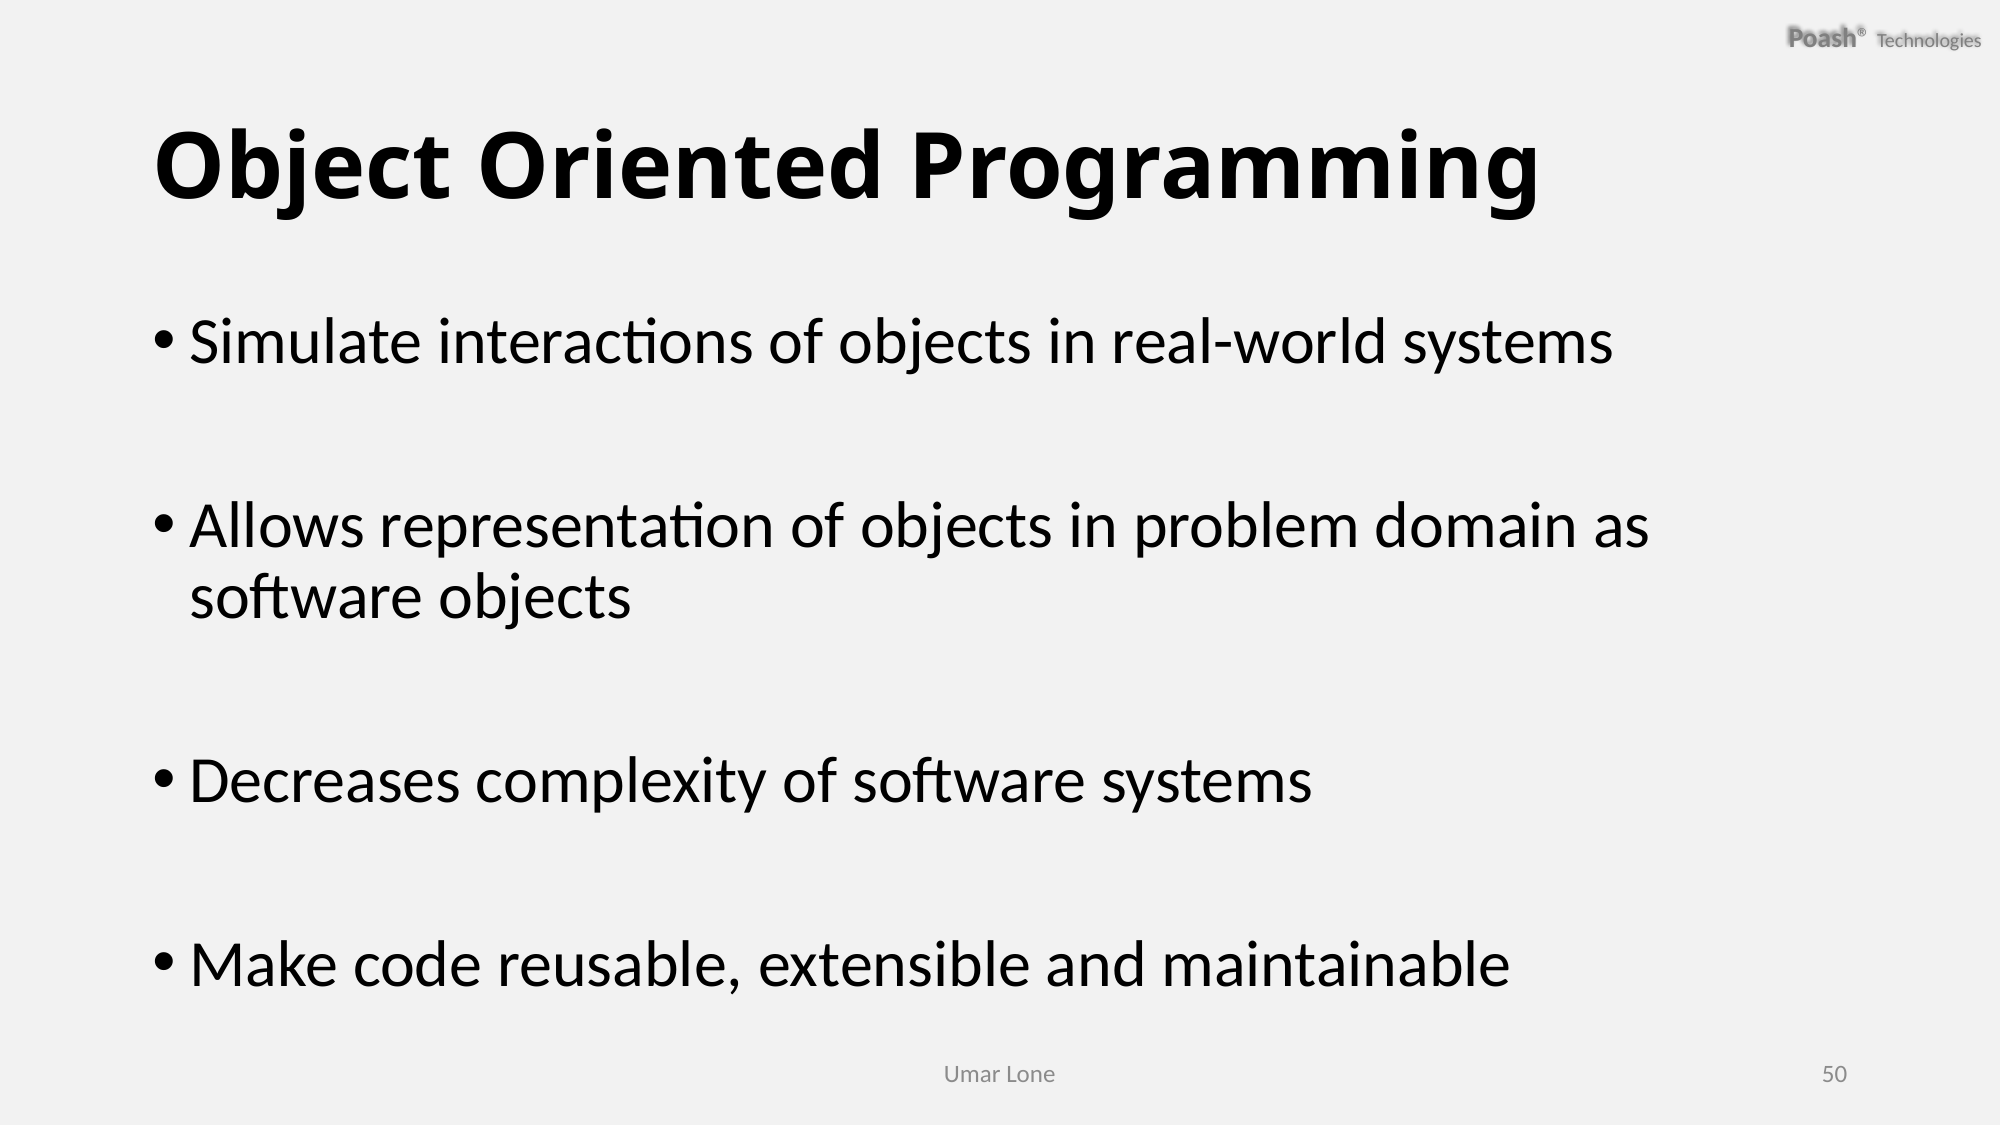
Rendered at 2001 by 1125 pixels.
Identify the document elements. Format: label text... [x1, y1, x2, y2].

list Simulate interactions of objects in real-world systems Allows representation of objects in problem domain as software objects Decreases complexity of software systems Make code reusable, extensible and maintainable [137, 299, 1863, 1014]
title Object Oriented Programming [137, 59, 1863, 278]
footer Umar Lone [662, 1042, 1338, 1103]
slide_number 50 [1412, 1042, 1863, 1103]
